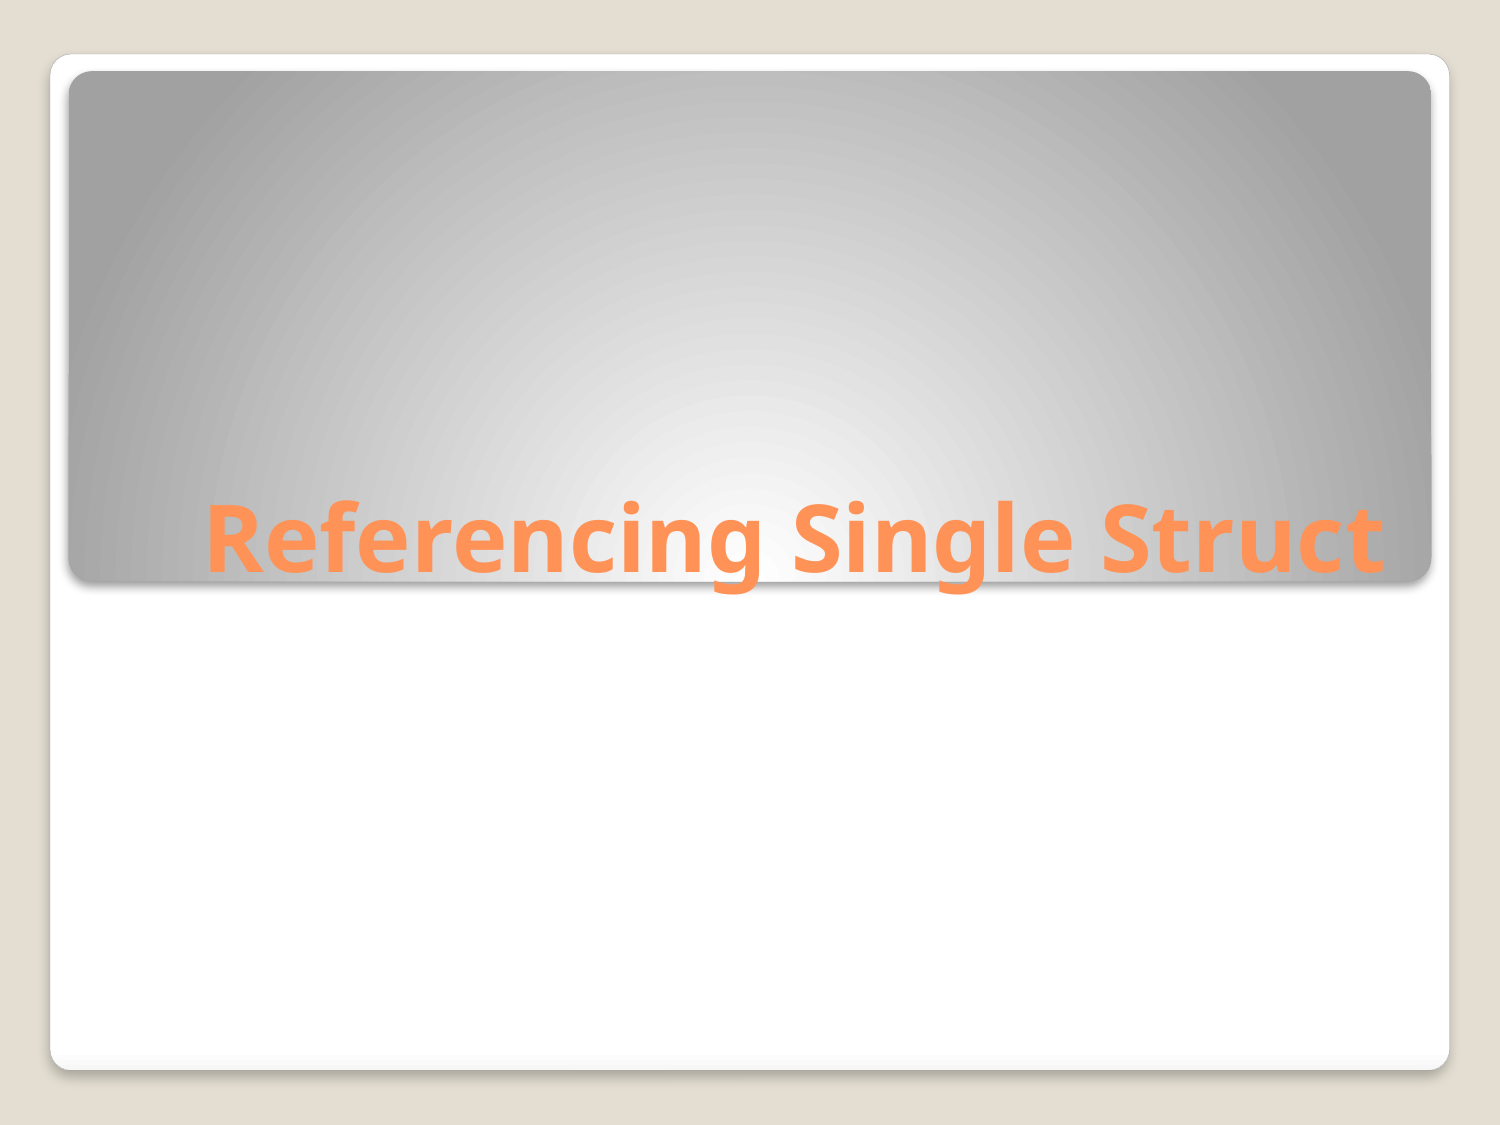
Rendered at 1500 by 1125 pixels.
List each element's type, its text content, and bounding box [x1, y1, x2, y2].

title Referencing Single Struct [118, 298, 1394, 599]
